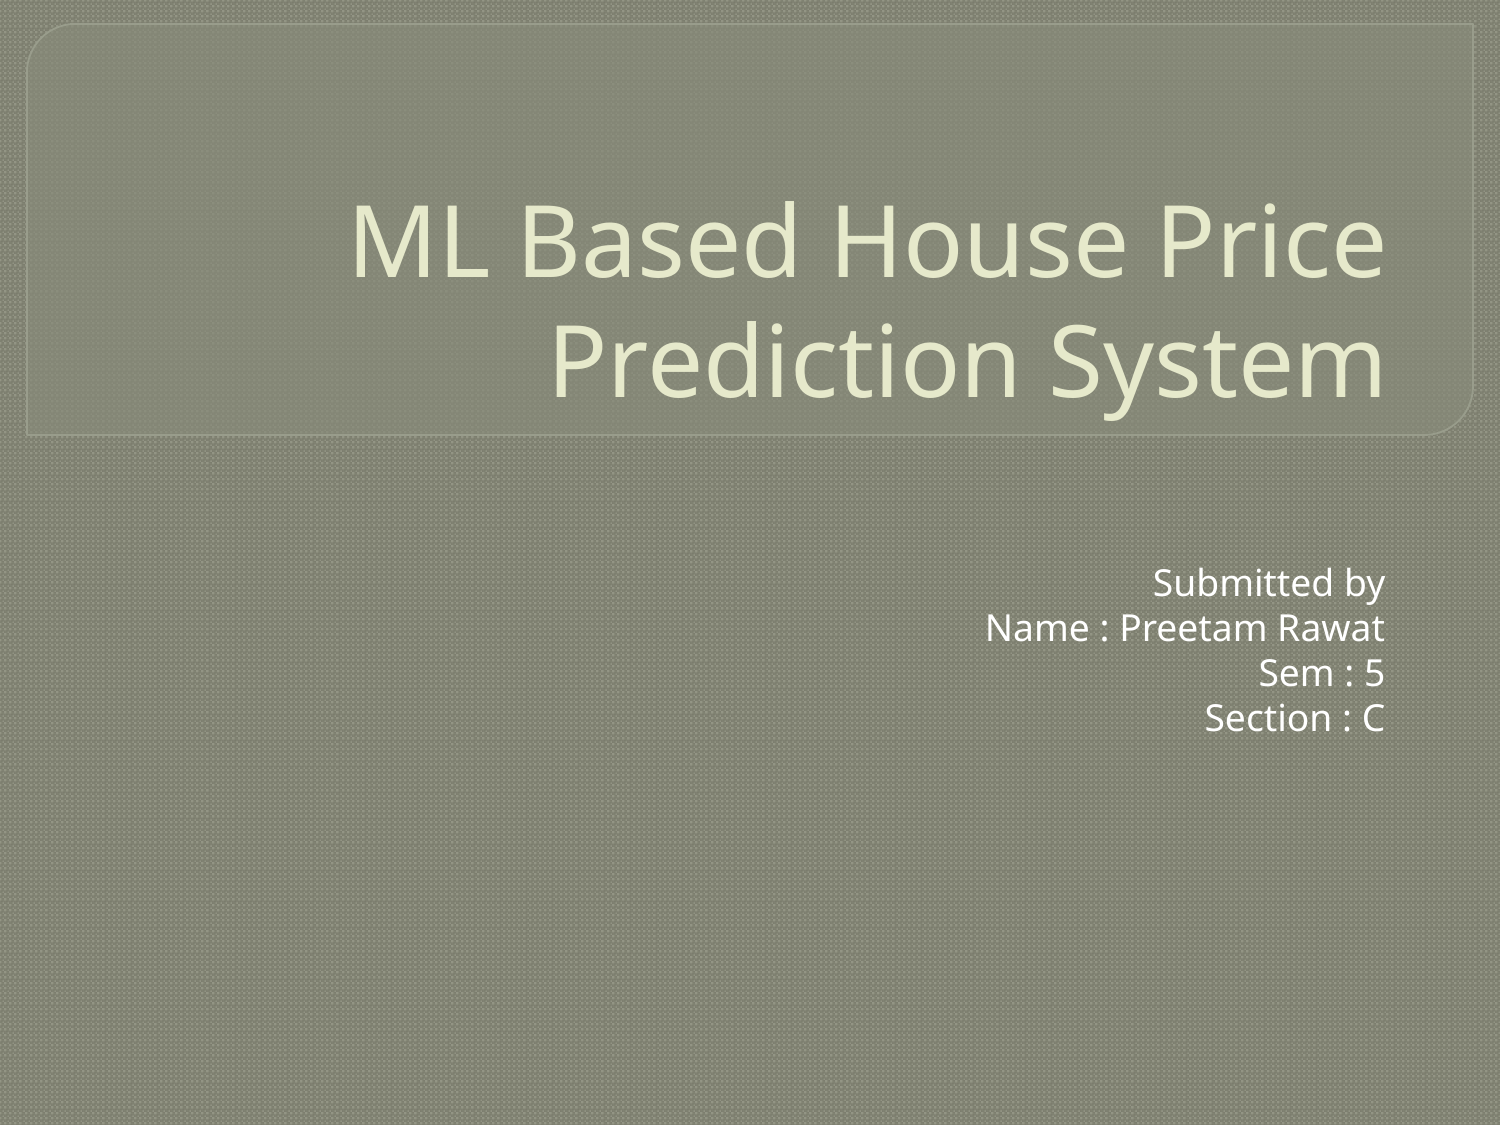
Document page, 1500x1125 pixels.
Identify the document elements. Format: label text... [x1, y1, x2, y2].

title ML Based House Price Prediction System [76, 62, 1427, 425]
subtitle Submitted by Name : Preetam Rawat Sem : 5 Section : C [350, 462, 1427, 750]
